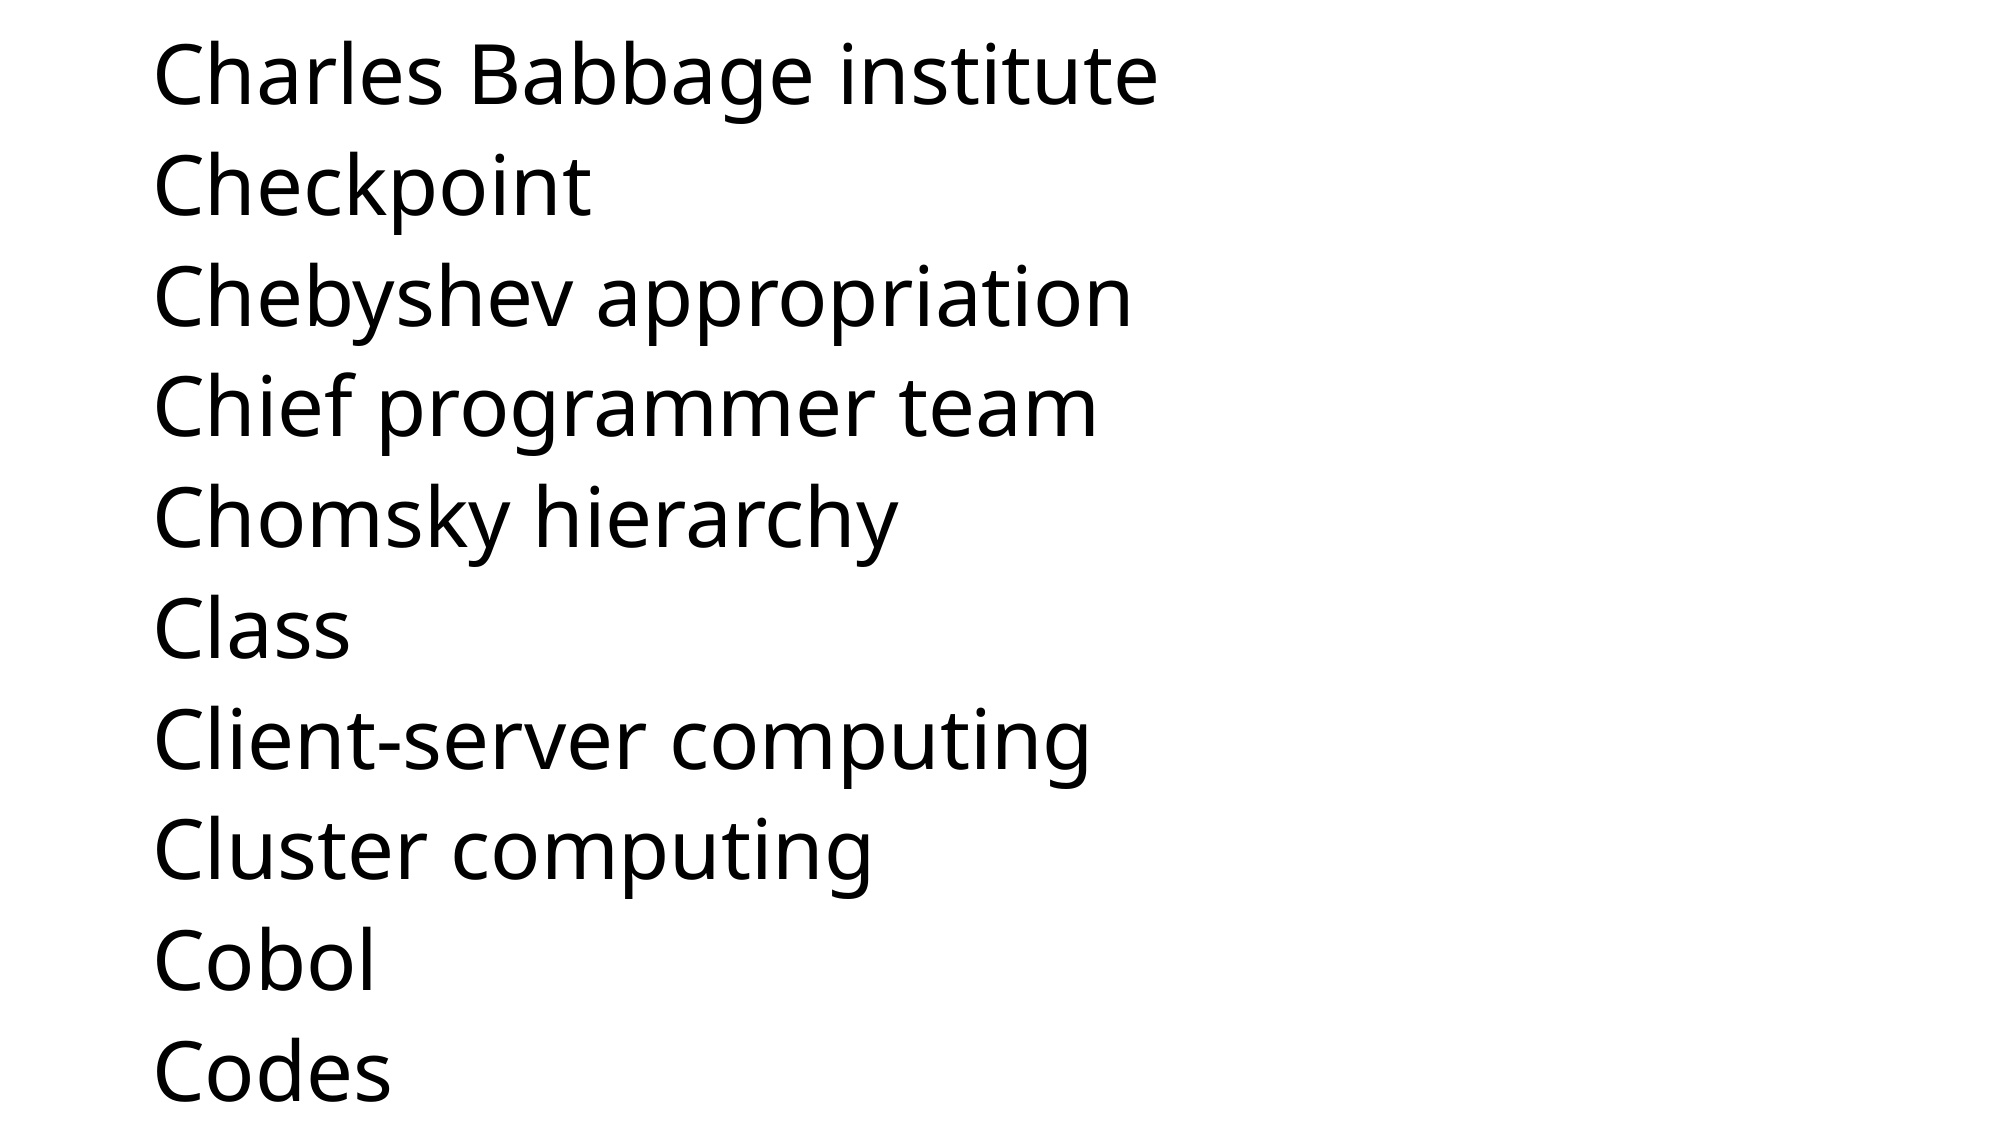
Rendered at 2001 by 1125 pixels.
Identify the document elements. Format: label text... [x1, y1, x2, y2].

list Charles Babbage institute Checkpoint Chebyshev appropriation Chief programmer team Chomsky hierarchy Class Client-server computing Cluster computing Cobol Codes [137, 24, 1863, 1014]
